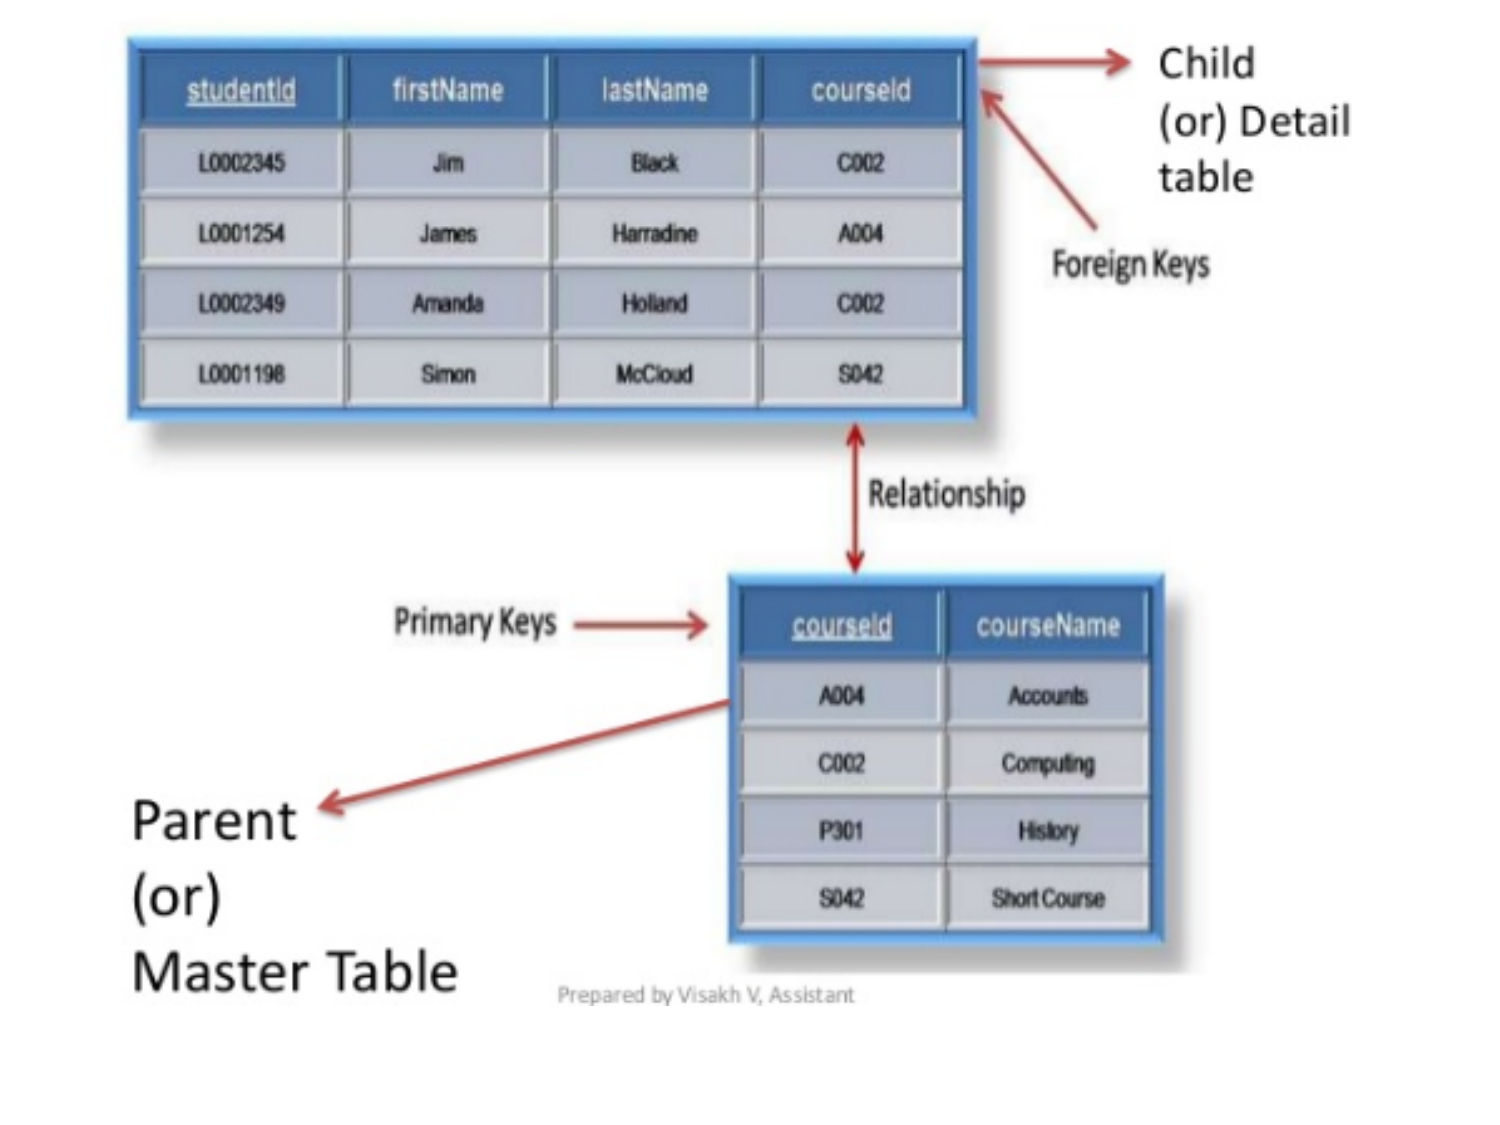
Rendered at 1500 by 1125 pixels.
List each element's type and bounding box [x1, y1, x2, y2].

list [0, 0, 1407, 1006]
